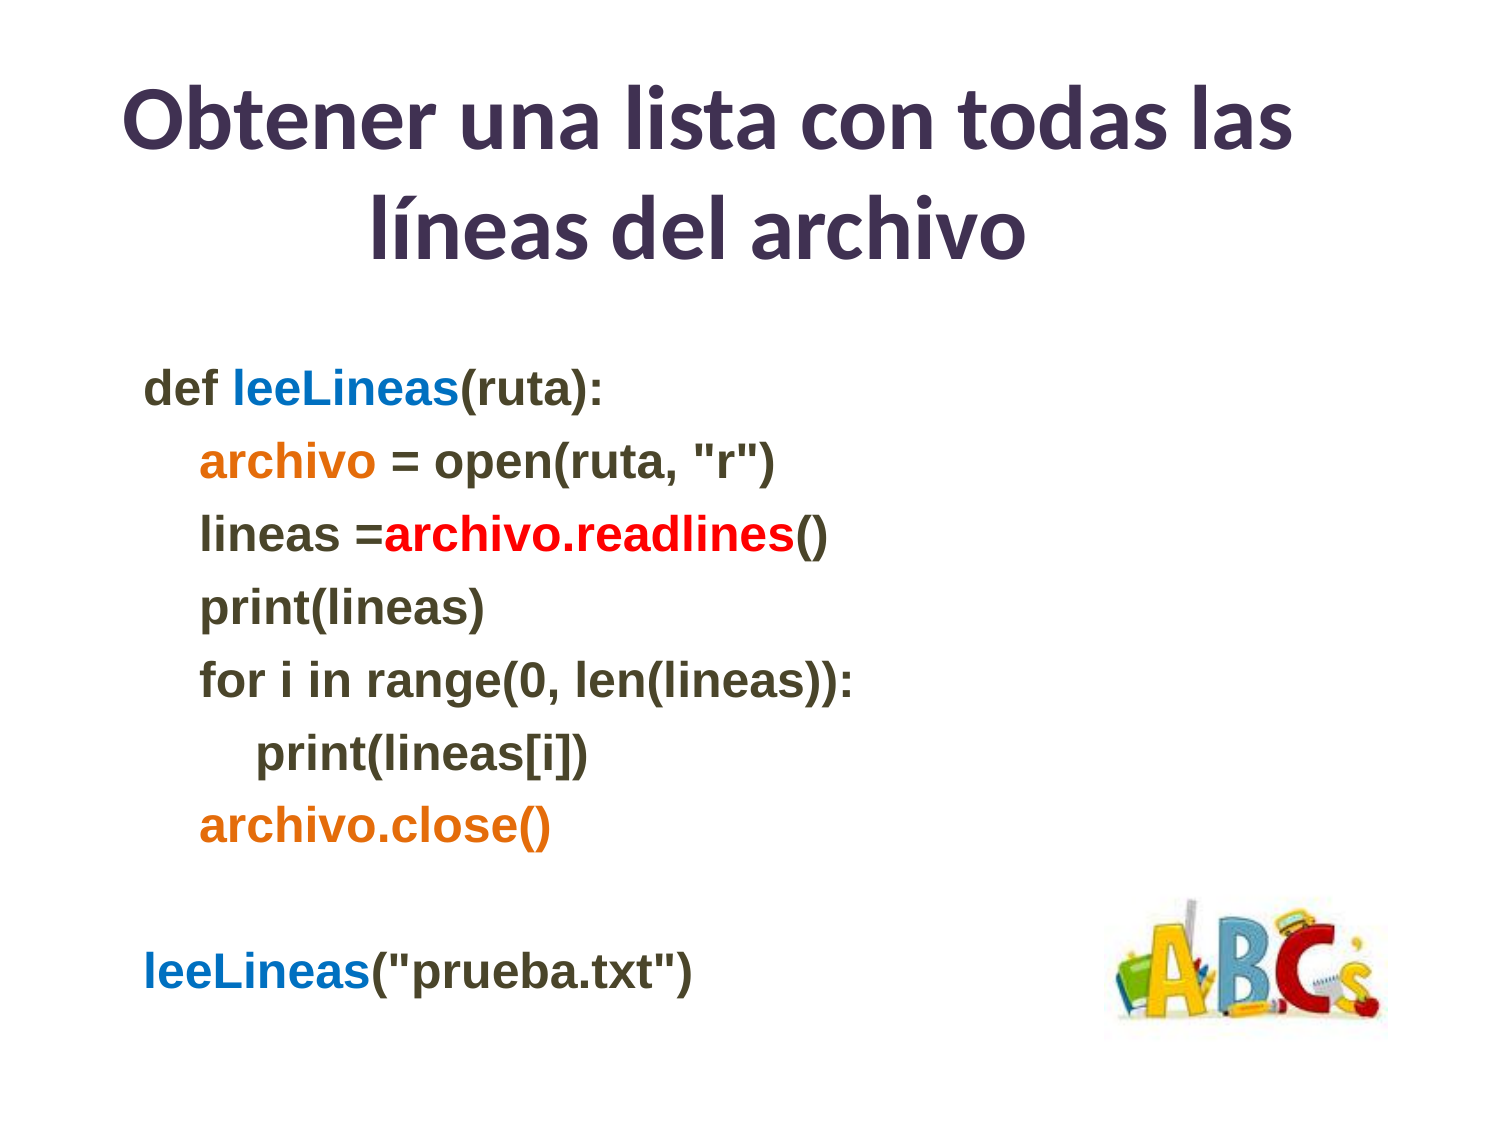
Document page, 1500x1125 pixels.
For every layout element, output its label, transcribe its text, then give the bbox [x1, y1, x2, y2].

text_box def leeLineas(ruta): archivo = open(ruta, "r") lineas =archivo.readlines() print(lineas) for i in range(0, len(lineas)): print(lineas[i]) archivo.close() leeLineas("prueba.txt") [128, 334, 1475, 1007]
text_box Obtener una lista con todas las líneas del archivo [29, 0, 1388, 335]
picture [1104, 869, 1389, 1063]
